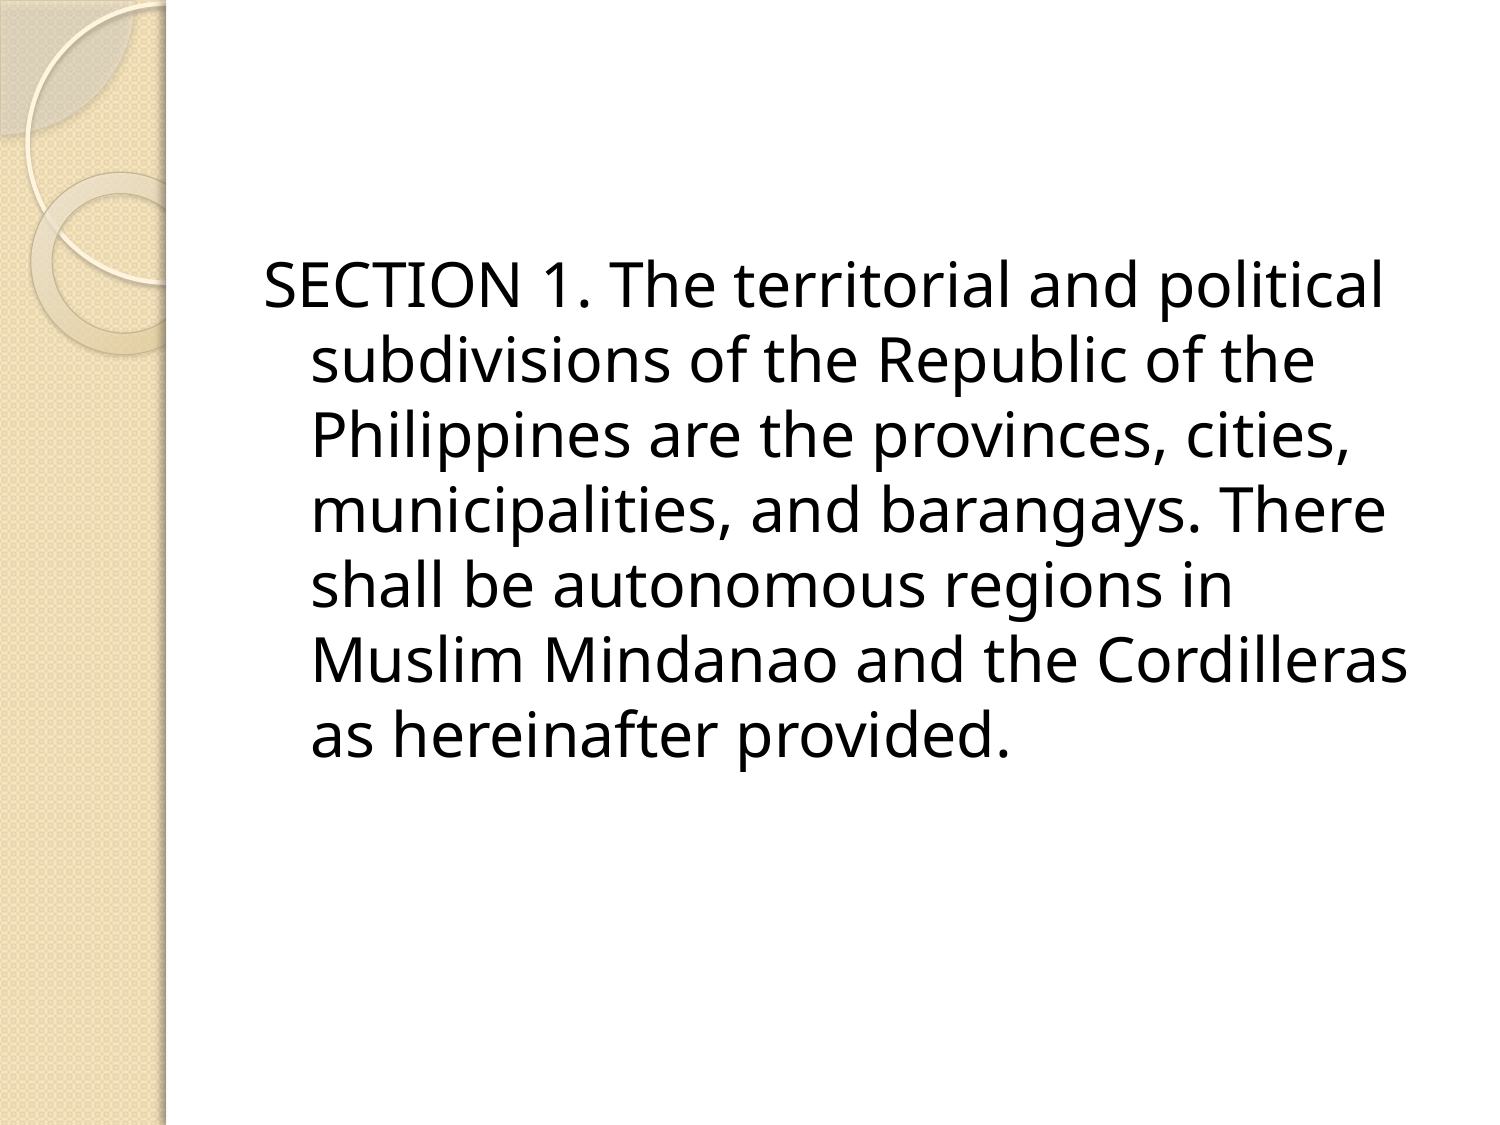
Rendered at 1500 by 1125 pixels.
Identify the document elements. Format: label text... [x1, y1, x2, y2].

list SECTION 1. The territorial and political subdivisions of the Republic of the Philippines are the provinces, cities, municipalities, and barangays. There shall be autonomous regions in Muslim Mindanao and the Cordilleras as hereinafter provided. [235, 237, 1466, 1025]
